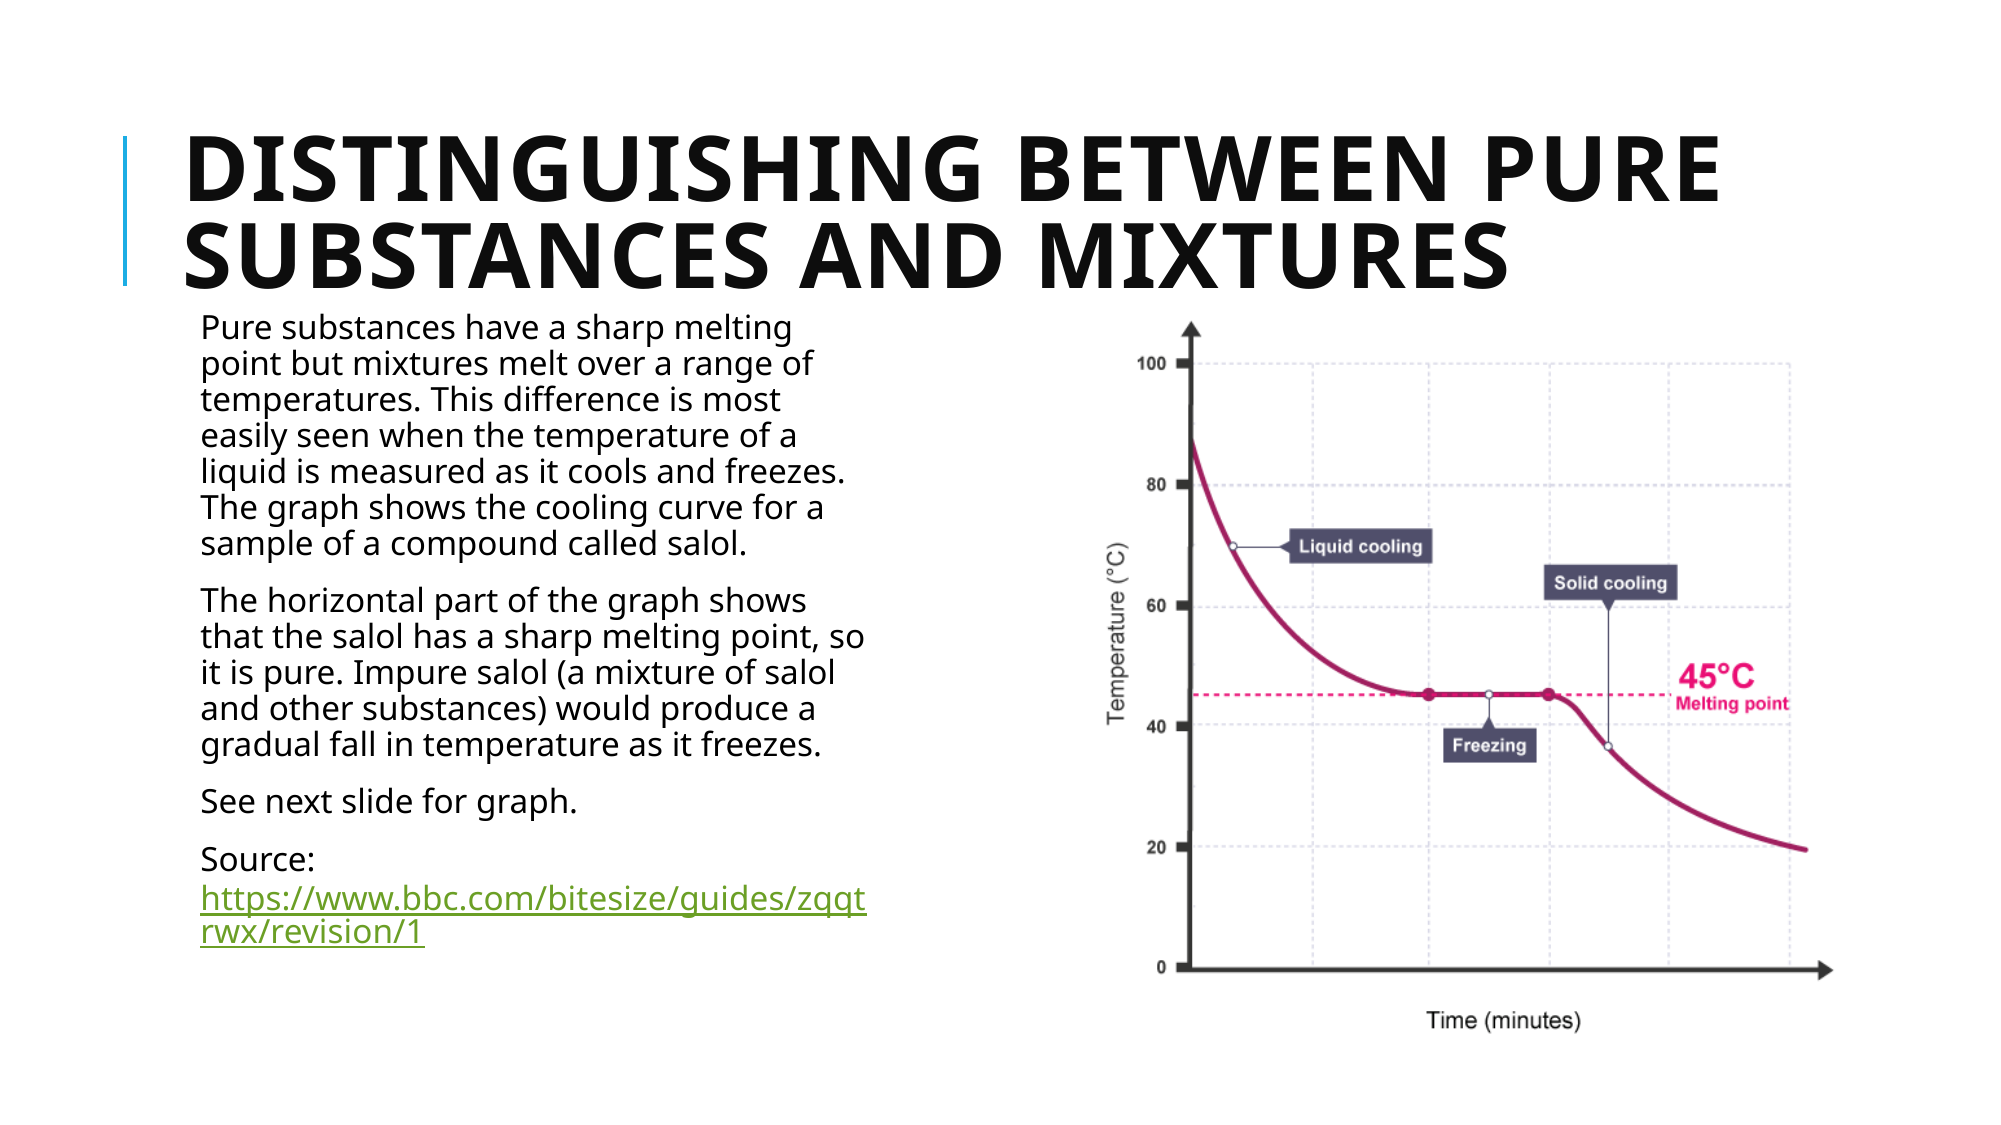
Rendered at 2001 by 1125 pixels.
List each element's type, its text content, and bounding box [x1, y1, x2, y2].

picture [1090, 301, 1898, 1052]
list Pure substances have a sharp melting point but mixtures melt over a range of temperatures. This difference is most easily seen when the temperature of a liquid is measured as it cools and freezes. The graph shows the cooling curve for a sample of a compound called salol. The horizontal part of the graph shows that the salol has a sharp melting point, so it is pure. Impure salol (a mixture of salol and other substances) would produce a gradual fall in temperature as it freezes. See next slide for graph. Source: https://www.bbc.com/bitesize/guides/zqqtrwx/revision/1 [180, 302, 881, 963]
title Distinguishing between pure substances and mixtures [168, 96, 1763, 342]
